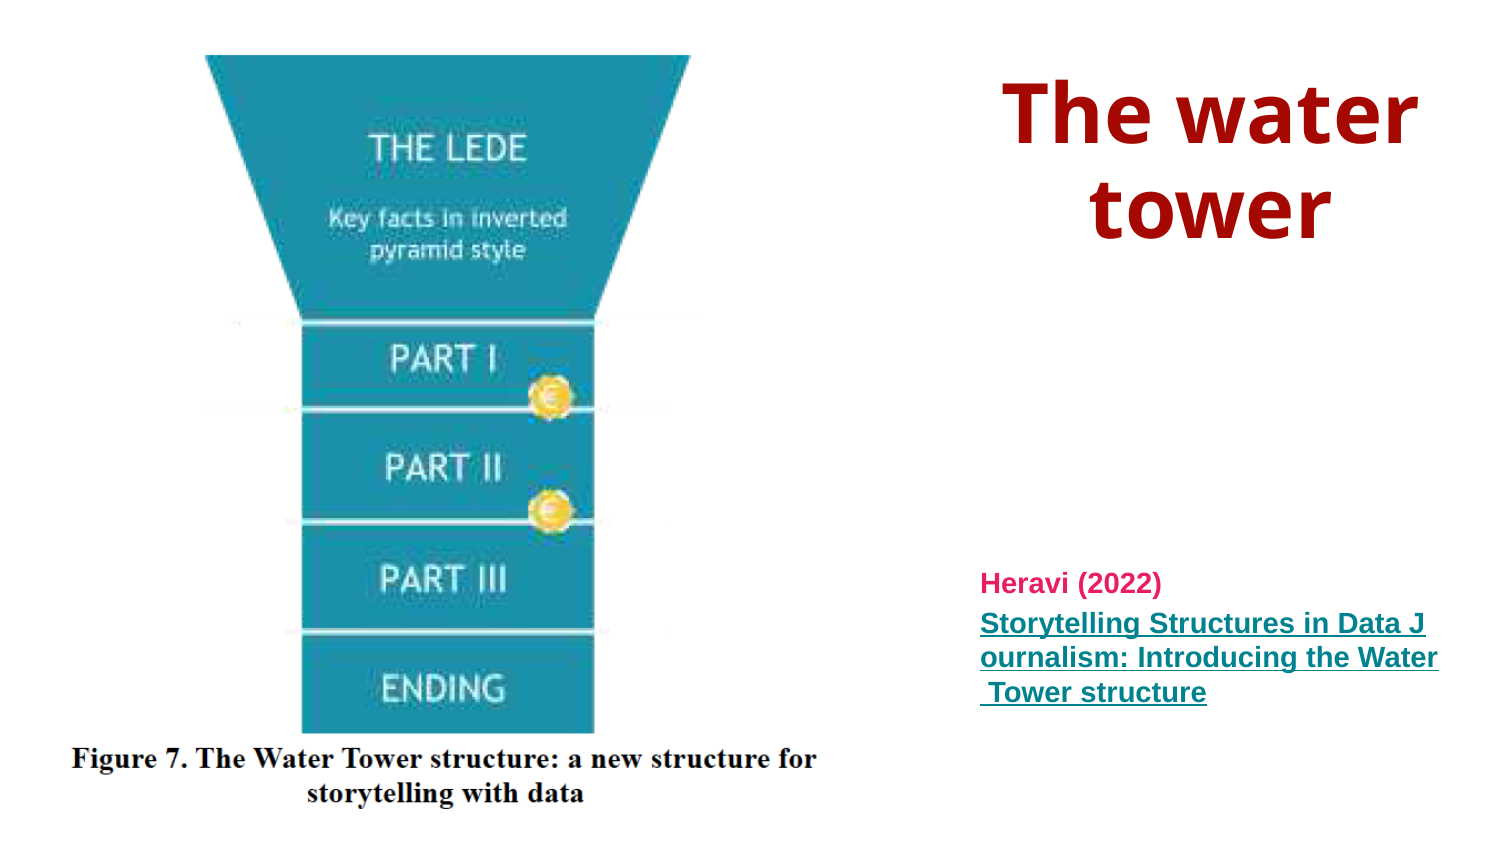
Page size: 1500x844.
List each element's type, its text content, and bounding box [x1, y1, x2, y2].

text_box Heravi (2022) Storytelling Structures in Data Journalism: Introducing the Water Tower structure [965, 544, 1458, 655]
picture [24, 24, 873, 819]
text_box The water tower [965, 52, 1458, 273]
